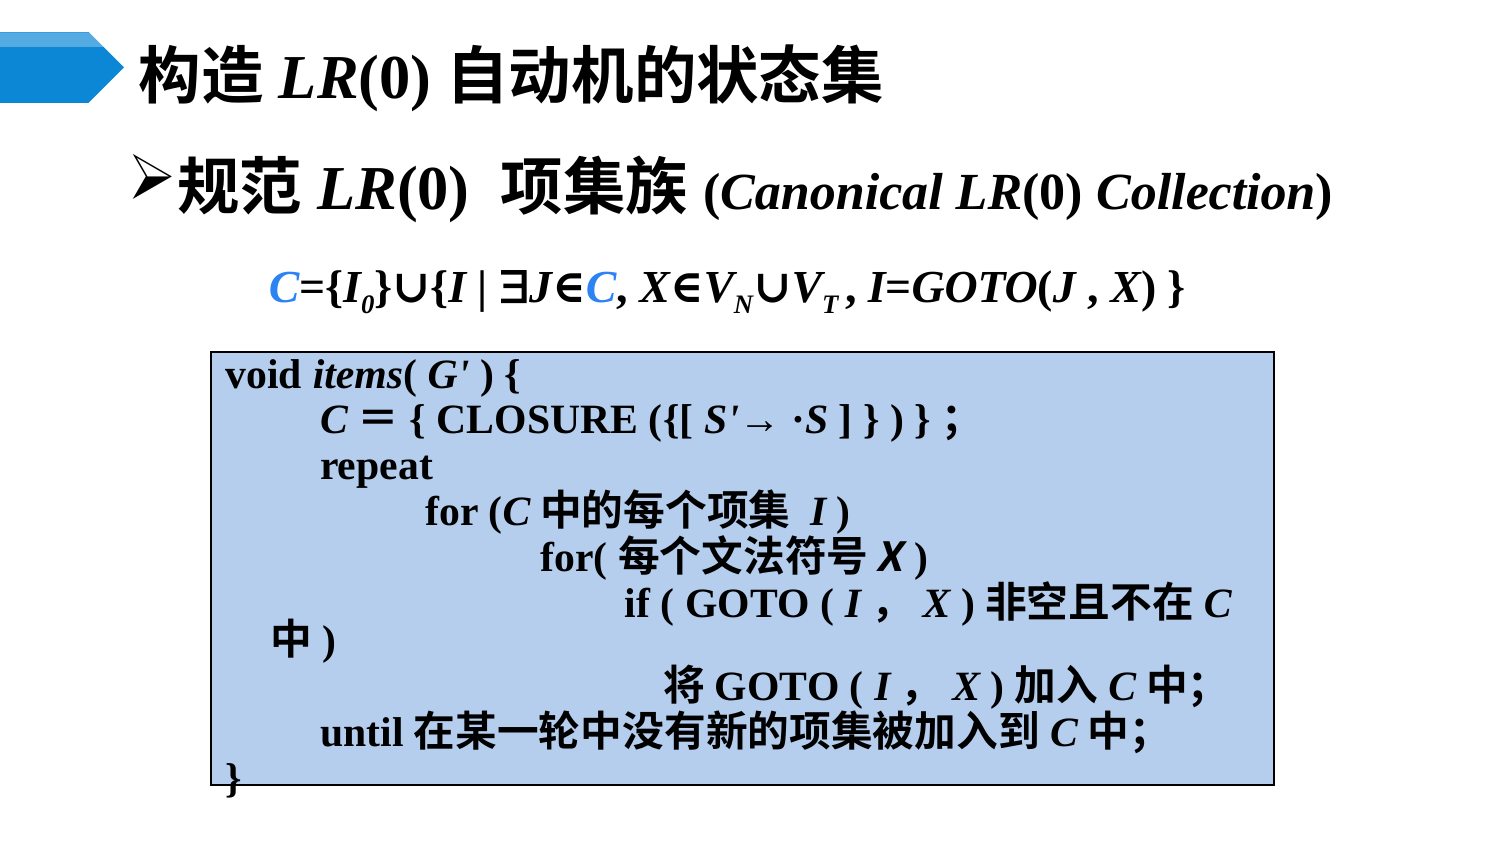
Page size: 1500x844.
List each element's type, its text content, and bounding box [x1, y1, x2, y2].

title 构造LR(0)自动机的状态集 [123, 43, 1425, 103]
text_box void items( G' ) { C＝{ CLOSURE ({[ S'→ ·S ] } ) }； repeat for (C中的每个项集 I ) for(每个文法符号X ) if ( GOTO ( I，X )非空且不在C中) 将GOTO ( I，X )加入C中； until在某一轮中没有新的项集被加入到C中； } [210, 351, 1275, 786]
text_box C={I0}∪{I | J∈C, X∈VN∪VT , I=GOTO(J , X) } [204, 249, 1268, 327]
list 规范LR(0) 项集族(Canonical LR(0) Collection) [112, 152, 1500, 682]
